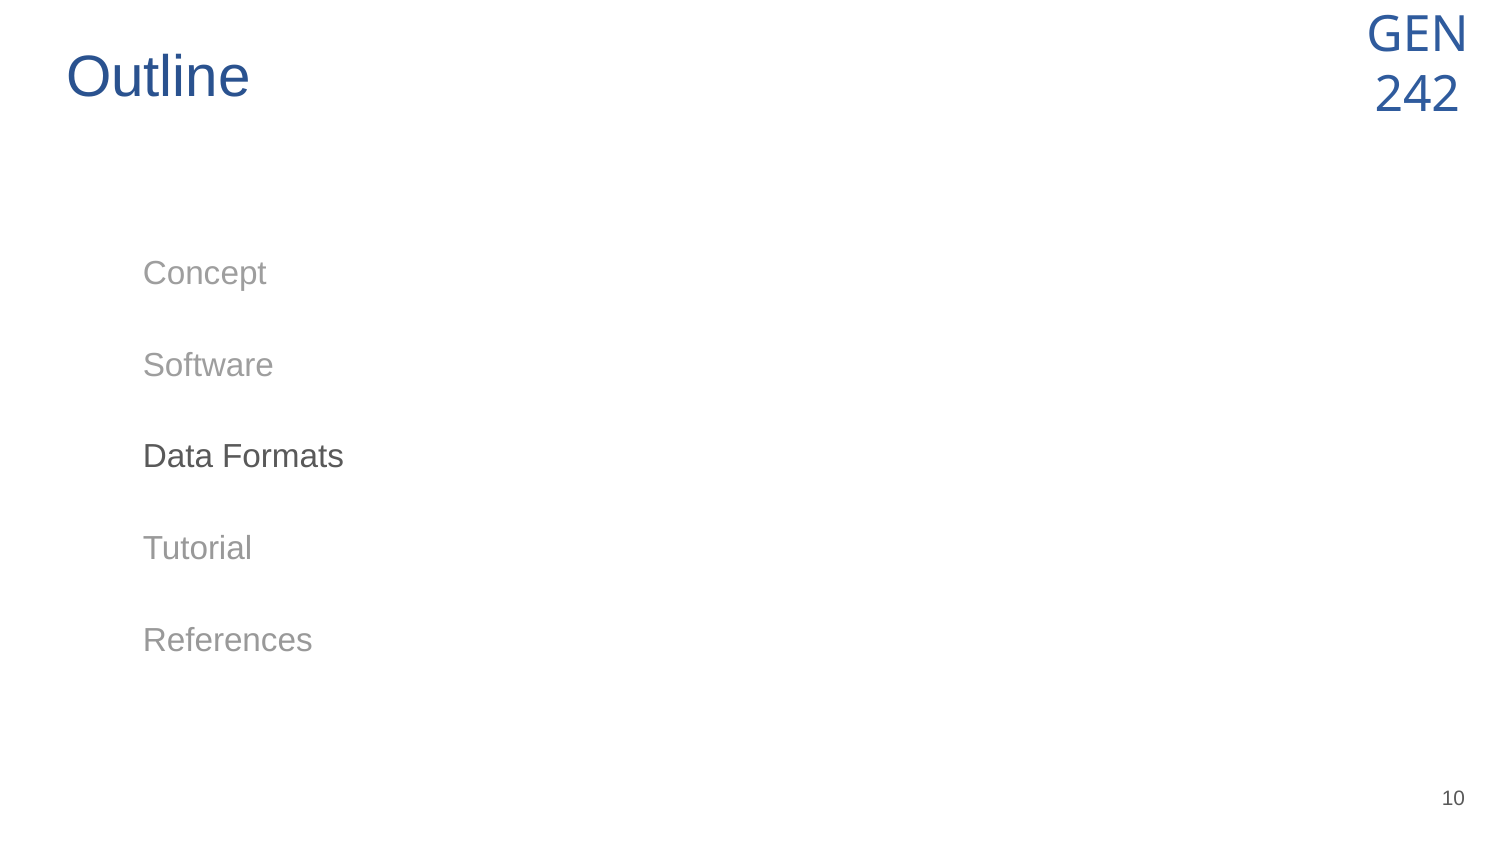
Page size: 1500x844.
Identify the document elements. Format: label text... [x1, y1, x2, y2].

list Concept Software Data Formats Tutorial References [127, 230, 1500, 598]
slide_number ‹#› [1389, 764, 1480, 830]
title Outline [51, 23, 1449, 117]
